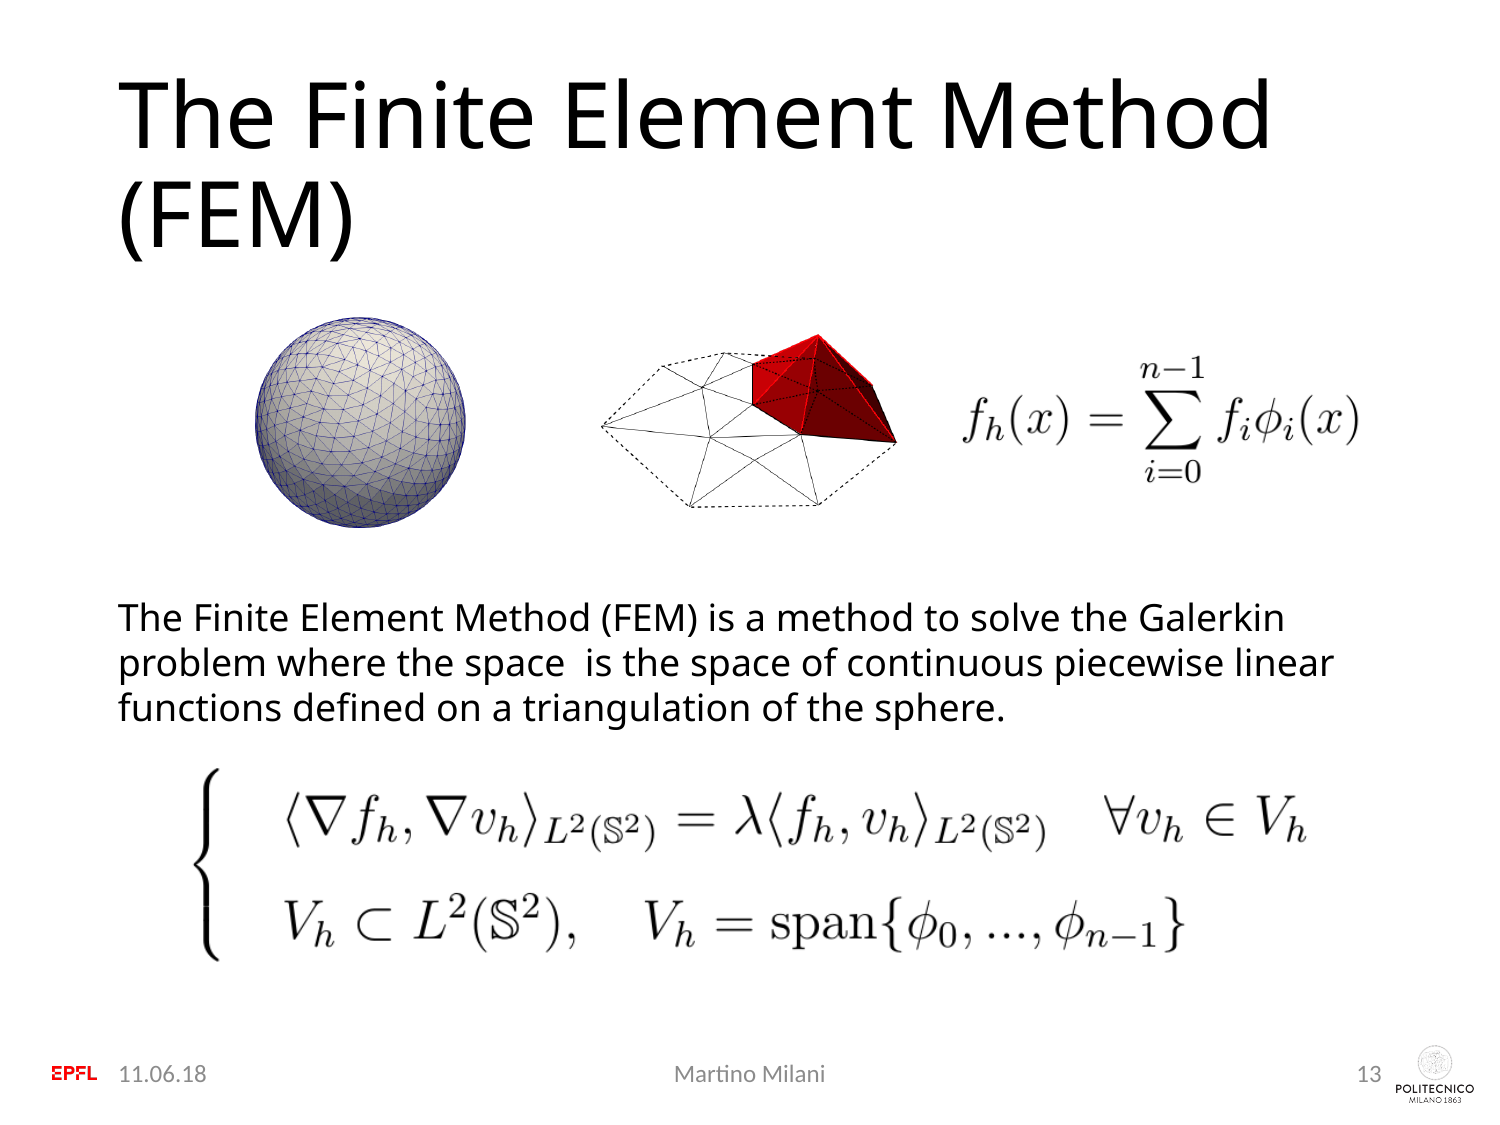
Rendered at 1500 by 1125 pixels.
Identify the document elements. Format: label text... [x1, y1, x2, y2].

picture [52, 1066, 97, 1080]
picture [1396, 1045, 1474, 1103]
picture [592, 329, 901, 521]
slide_number 13 [1059, 1042, 1397, 1103]
picture [941, 337, 1394, 500]
picture [172, 297, 548, 548]
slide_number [103, 1042, 441, 1103]
footer Martino Milani [496, 1042, 1004, 1103]
picture [179, 752, 1321, 998]
title The Finite Element Method (FEM) [103, 59, 1397, 278]
